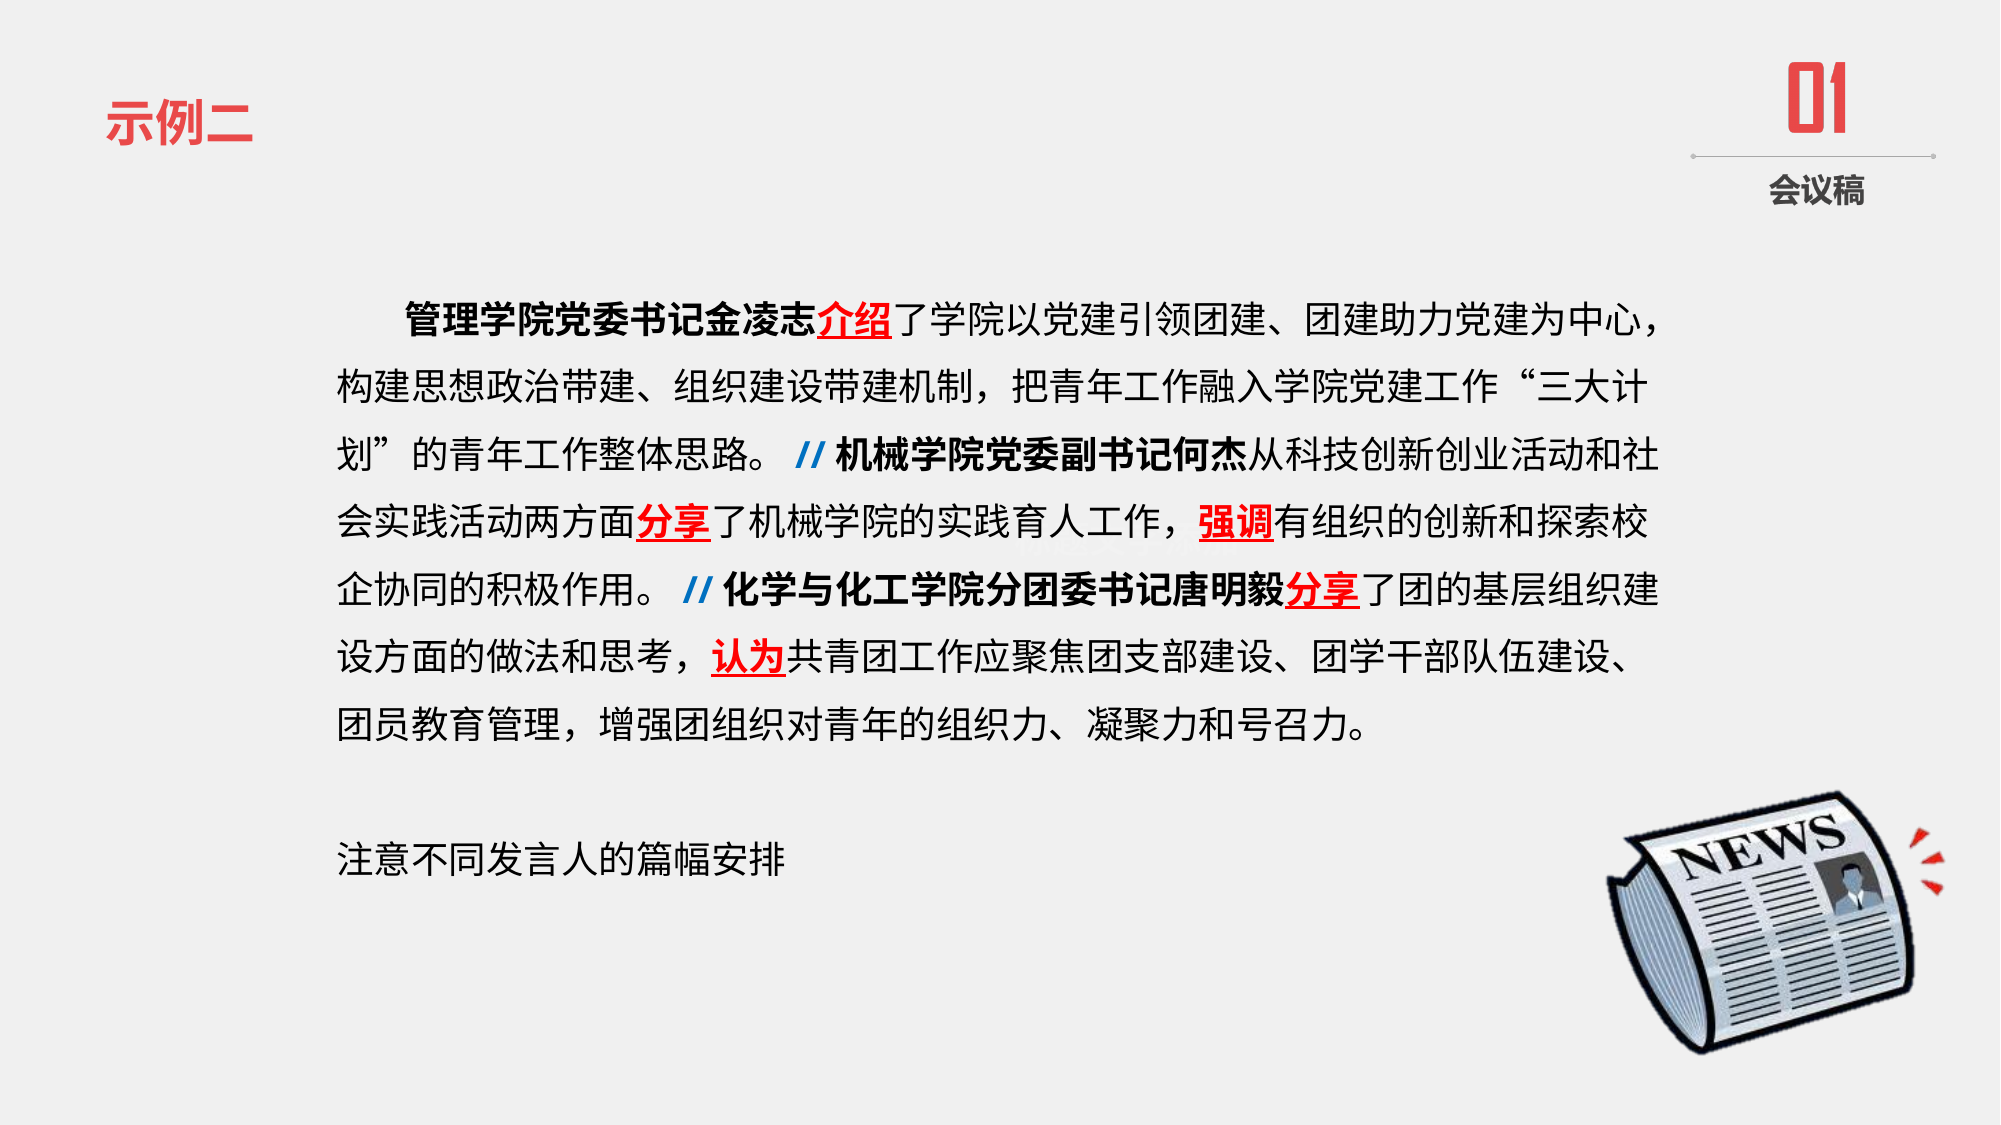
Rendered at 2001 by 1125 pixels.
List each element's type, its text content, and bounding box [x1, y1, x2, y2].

picture [1566, 739, 1976, 1067]
text_box 示例二 [79, 83, 282, 159]
text_box 管理学院党委书记金凌志介绍了学院以党建引领团建、团建助力党建为中心，构建思想政治带建、组织建设带建机制，把青年工作融入学院党建工作“三大计划”的青年工作整体思路。//机械学院党委副书记何杰从科技创新创业活动和社会实践活动两方面分享了机械学院的实践育人工作，强调有组织的创新和探索校企协同的积极作用。//化学与化工学院分团委书记唐明毅分享了团的基层组织建设方面的做法和思考，认为共青团工作应聚焦团支部建设、团学干部队伍建设、团员教育管理，增强团组织对青年的组织力、凝聚力和号召力。 [321, 266, 1679, 754]
picture [1658, 12, 1976, 228]
text_box 注意不同发言人的篇幅安排 [321, 828, 1556, 889]
